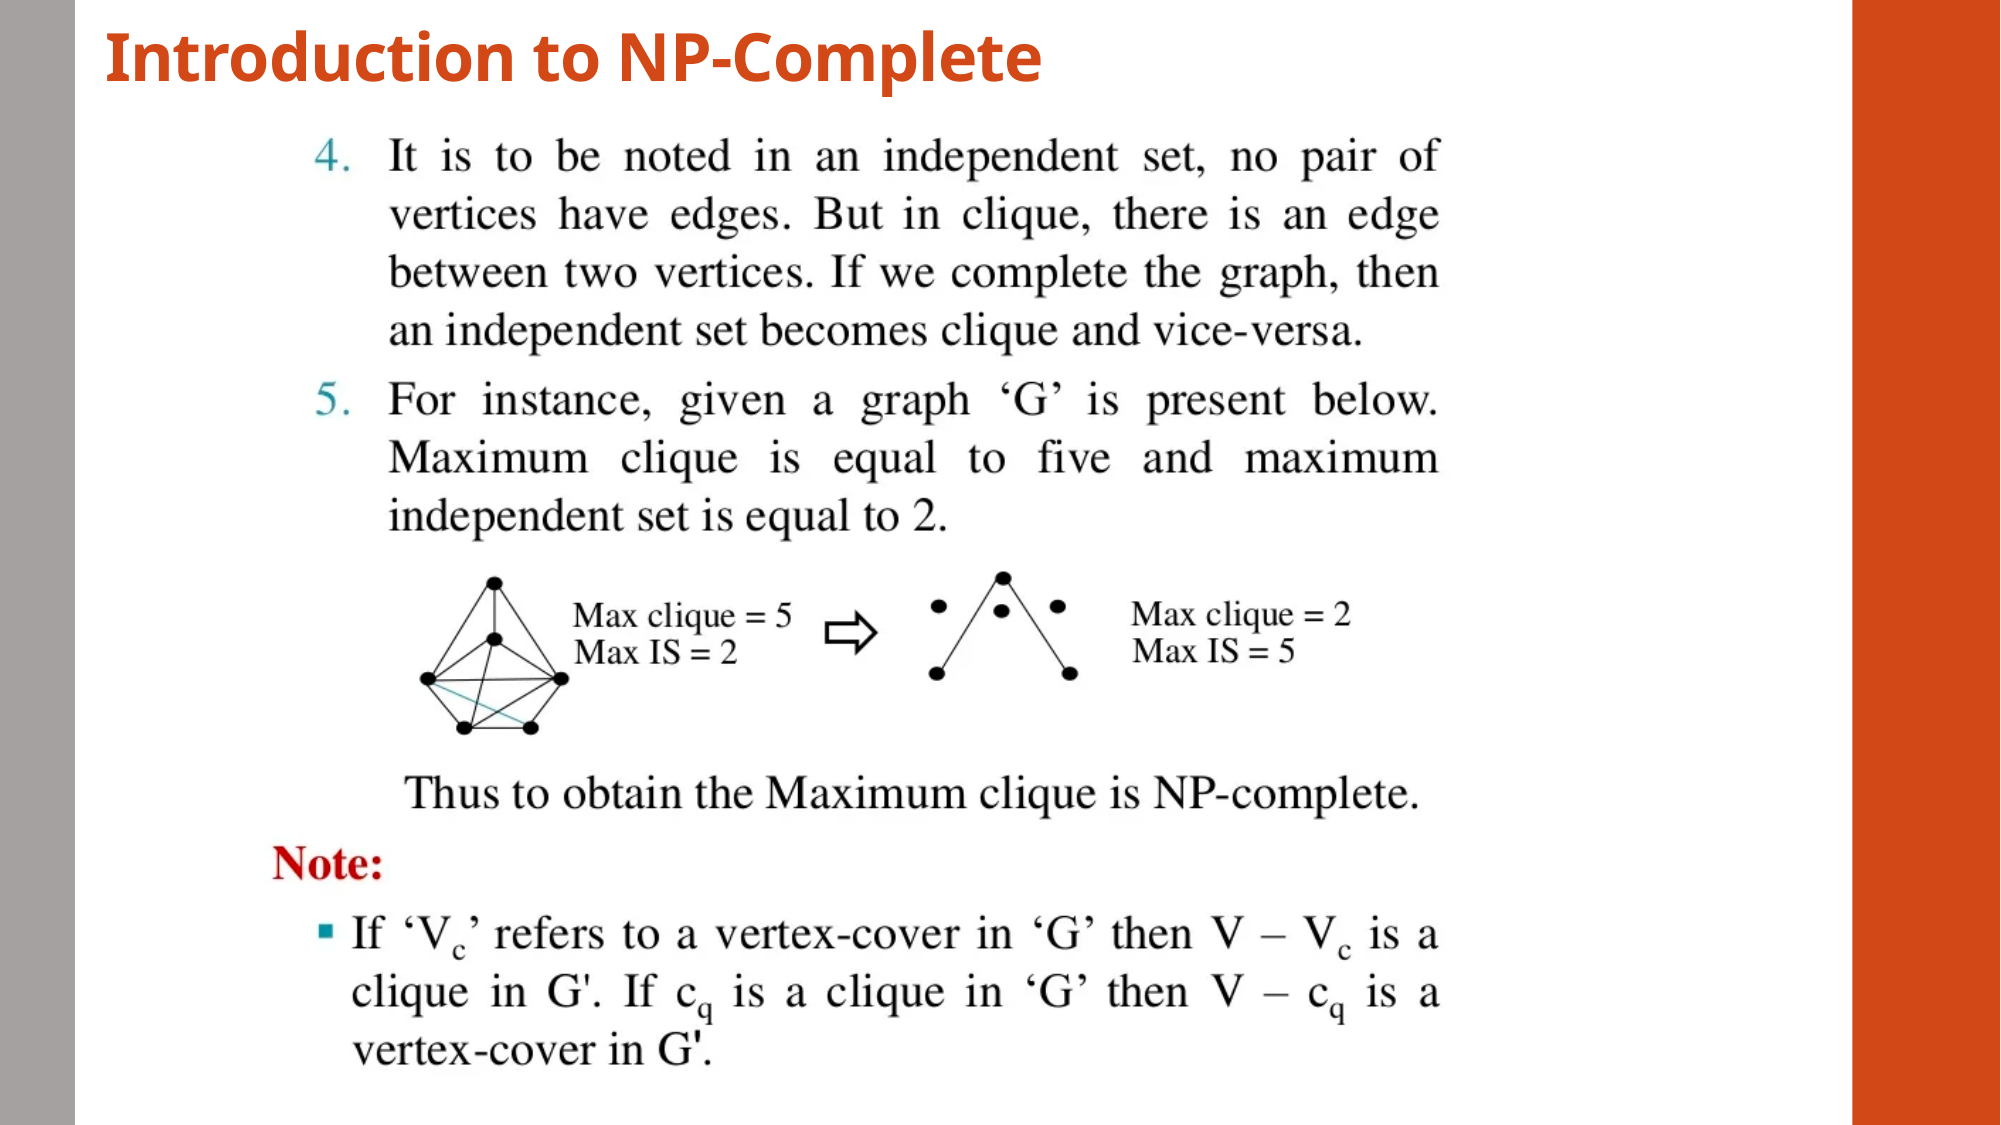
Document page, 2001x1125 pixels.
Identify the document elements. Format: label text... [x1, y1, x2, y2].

picture [261, 102, 1464, 1103]
title Introduction to NP-Complete [90, 4, 1681, 104]
